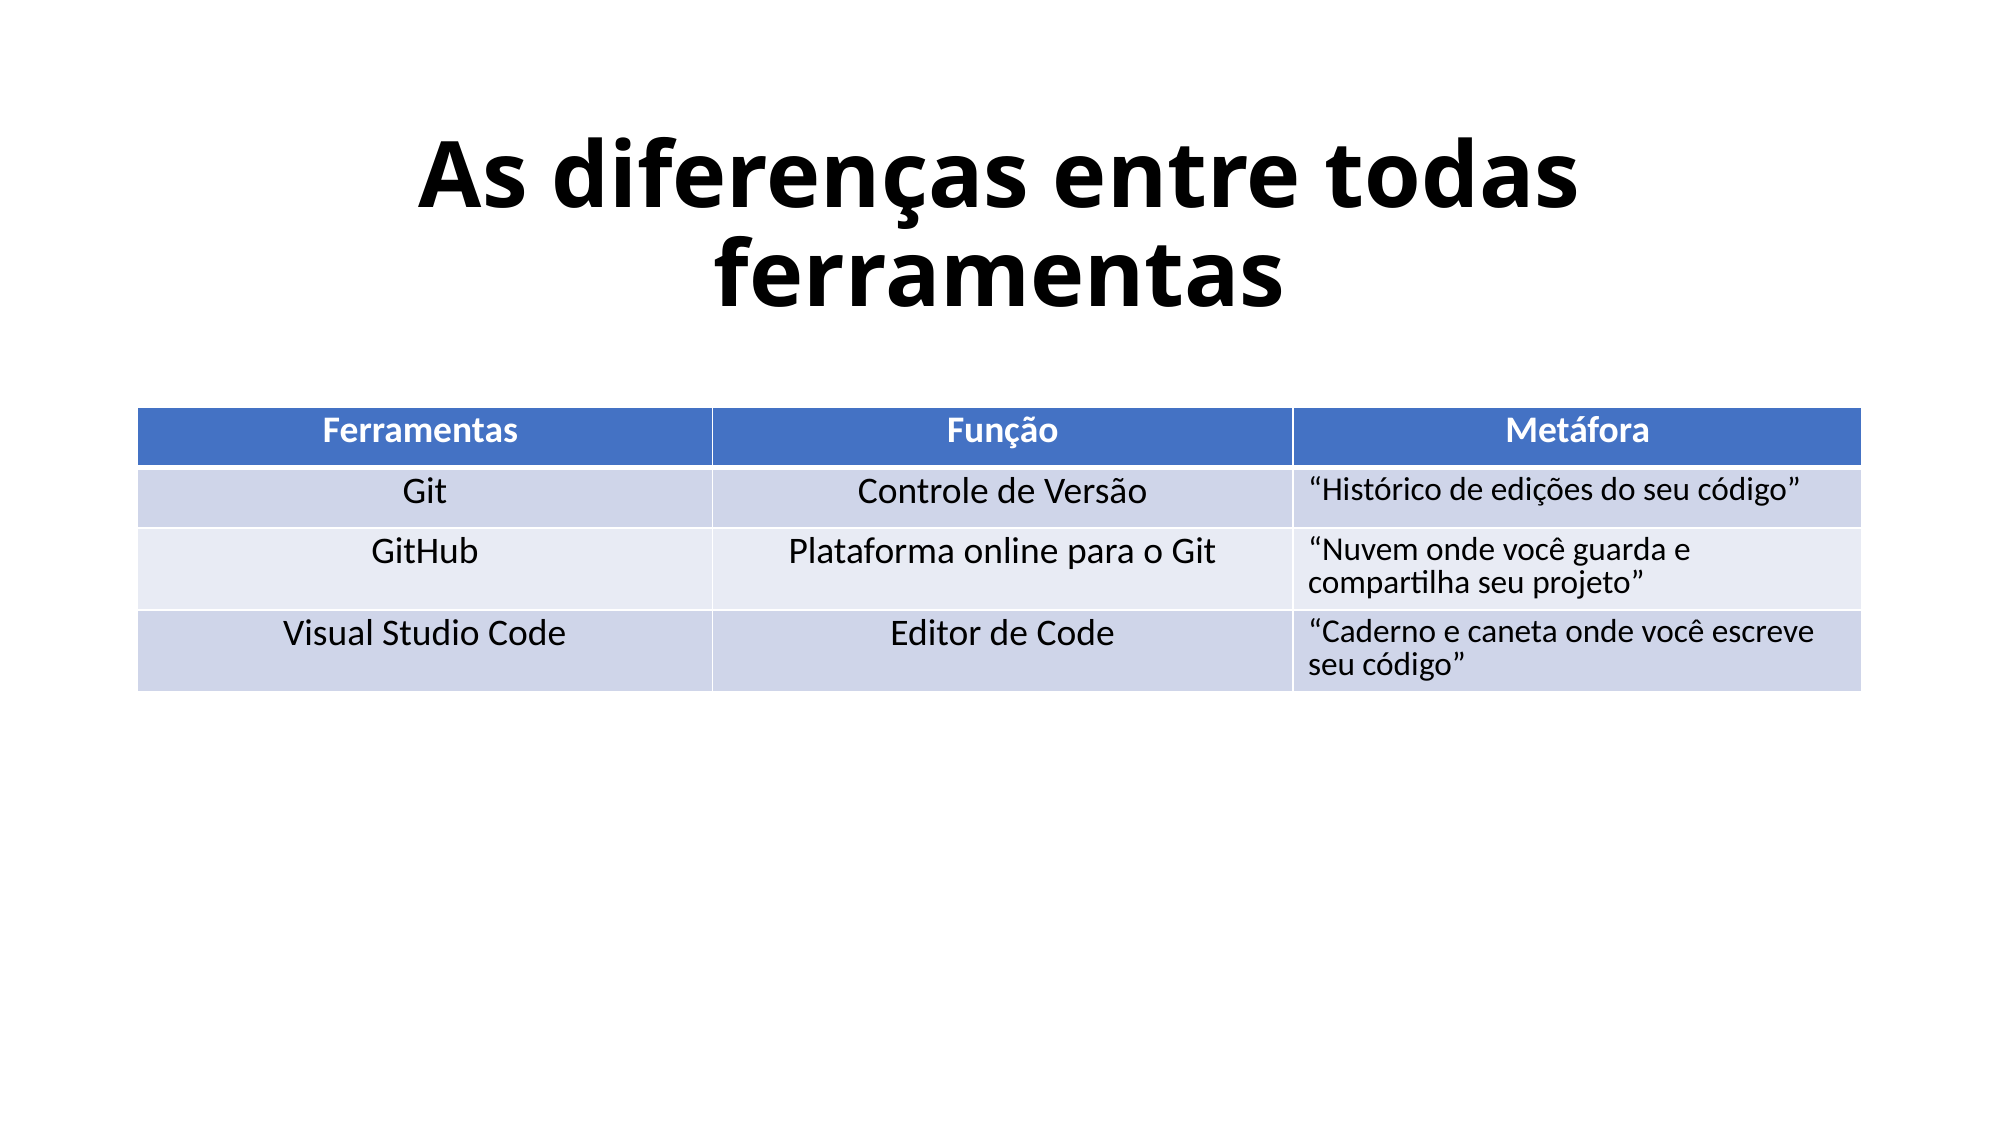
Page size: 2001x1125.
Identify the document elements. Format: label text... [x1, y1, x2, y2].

table_cell GitHub [138, 529, 712, 609]
title As diferenças entre todas ferramentas [137, 118, 1863, 337]
table_header Ferramentas [138, 408, 712, 465]
table_header Função [713, 408, 1292, 465]
table_cell Editor de Code [713, 611, 1292, 691]
table_cell “Caderno e caneta onde você escreve seu código” [1294, 611, 1861, 691]
table_cell Visual Studio Code [138, 611, 712, 691]
table_cell “Histórico de edições do seu código” [1294, 470, 1861, 527]
table_cell Controle de Versão [713, 470, 1292, 527]
table_header Metáfora [1294, 408, 1861, 465]
table_cell Git [138, 470, 712, 527]
table_cell “Nuvem onde você guarda e compartilha seu projeto” [1294, 529, 1861, 609]
table_cell Plataforma online para o Git [713, 529, 1292, 609]
